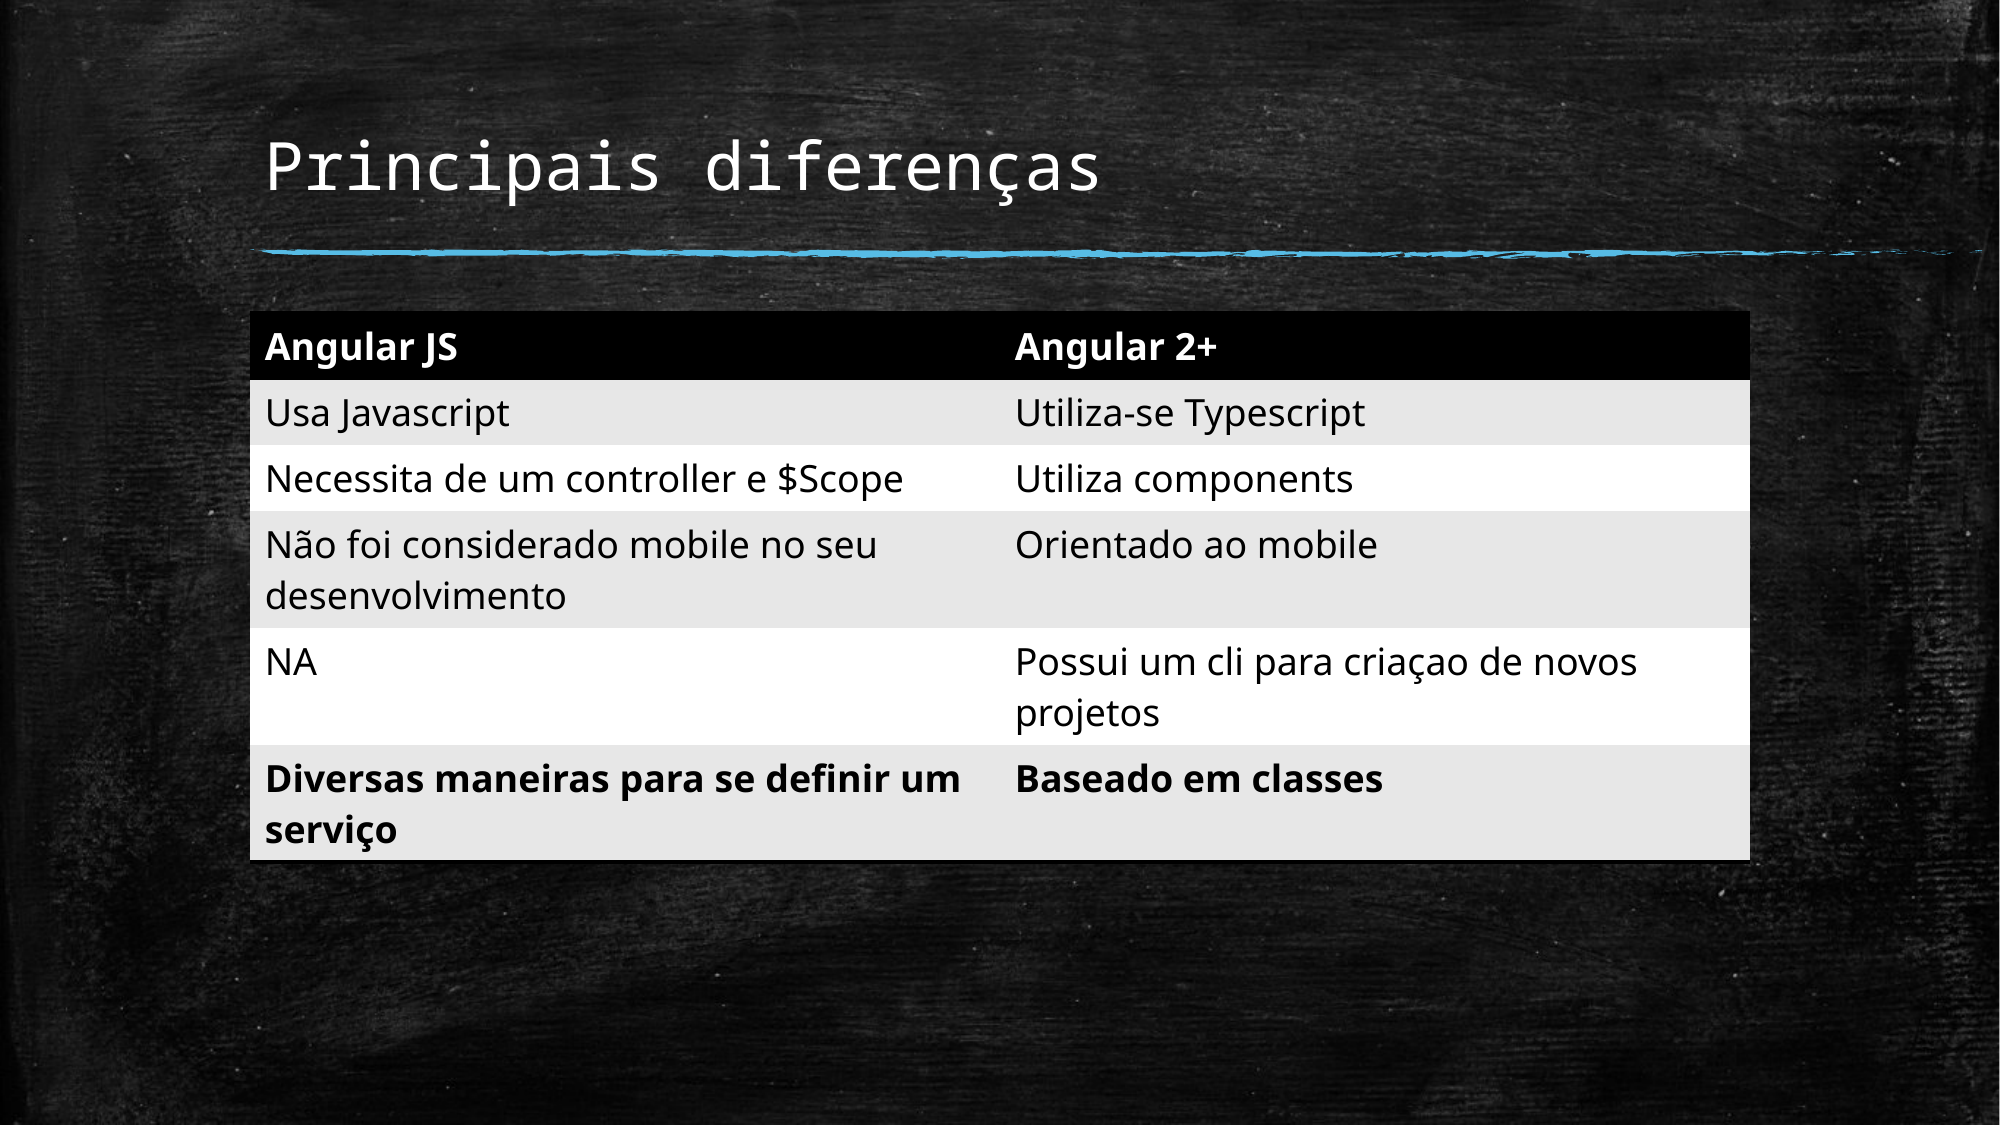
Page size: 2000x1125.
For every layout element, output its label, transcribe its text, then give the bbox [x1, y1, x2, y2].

table_cell Orientado ao mobile [1000, 511, 1750, 628]
table_cell Utiliza components [1000, 445, 1750, 511]
table_cell Possui um cli para criaçao de novos projetos [1000, 628, 1750, 745]
table_header Angular JS [250, 314, 1000, 377]
table_cell Diversas maneiras para se definir um serviço [250, 745, 1000, 860]
table_cell Utiliza-se Typescript [1000, 380, 1750, 445]
table_cell Baseado em classes [1000, 745, 1750, 860]
table_cell Não foi considerado mobile no seu desenvolvimento [250, 511, 1000, 628]
title Principais diferenças [249, 45, 1750, 213]
table_cell Necessita de um controller e $Scope [250, 445, 1000, 511]
table_header Angular 2+ [1000, 314, 1750, 377]
table_cell Usa Javascript [250, 380, 1000, 445]
table_cell NA [250, 628, 1000, 745]
